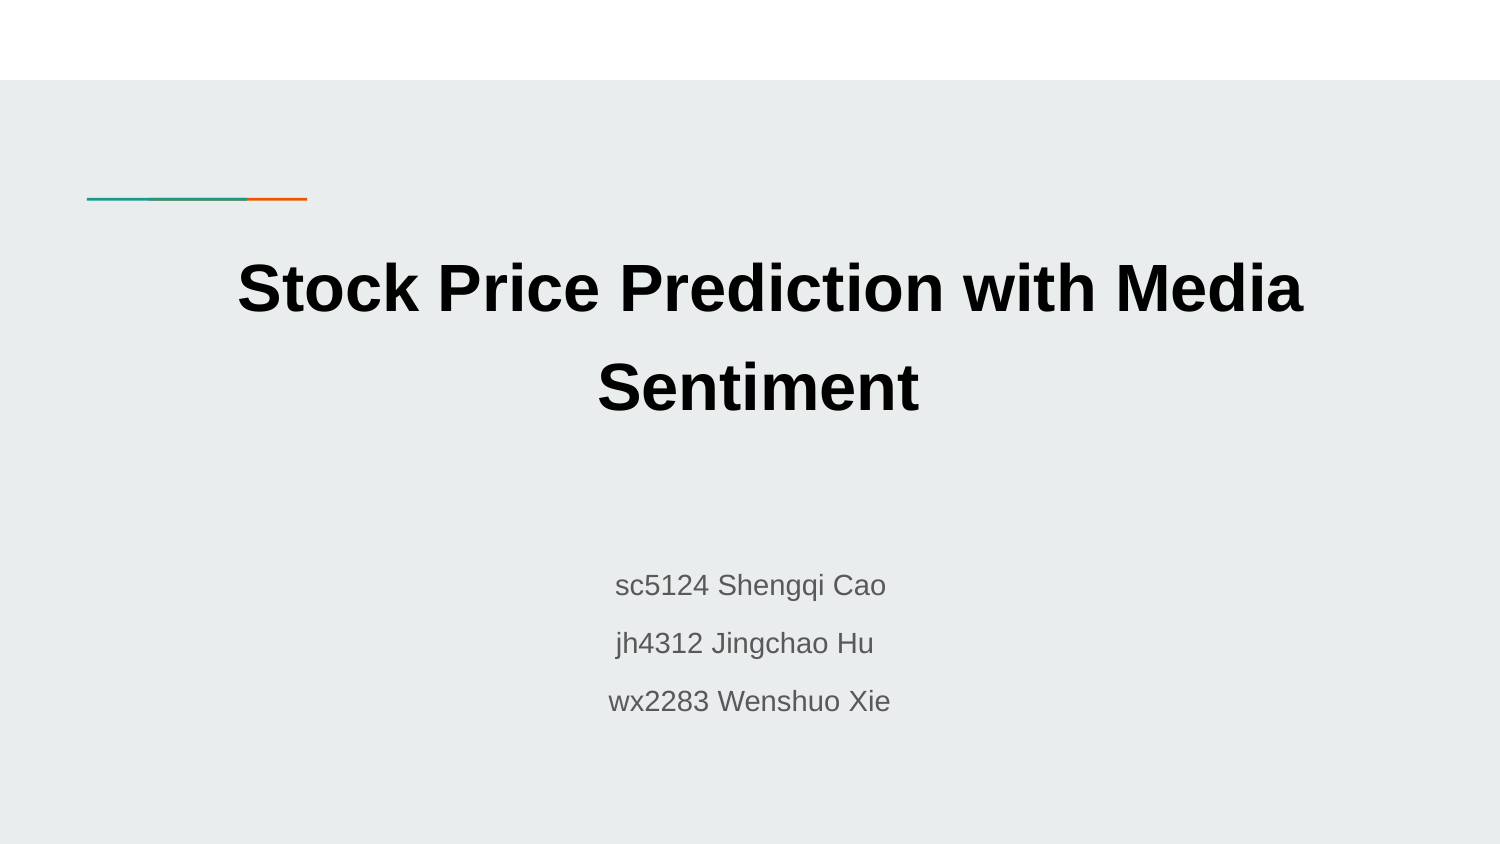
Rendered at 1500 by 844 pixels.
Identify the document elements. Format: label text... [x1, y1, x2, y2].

text_box sc5124 Shengqi Cao jh4312 Jingchao Hu wx2283 Wenshuo Xie [51, 553, 1449, 799]
text_box Stock Price Prediction with Media Sentiment [72, 208, 1471, 530]
